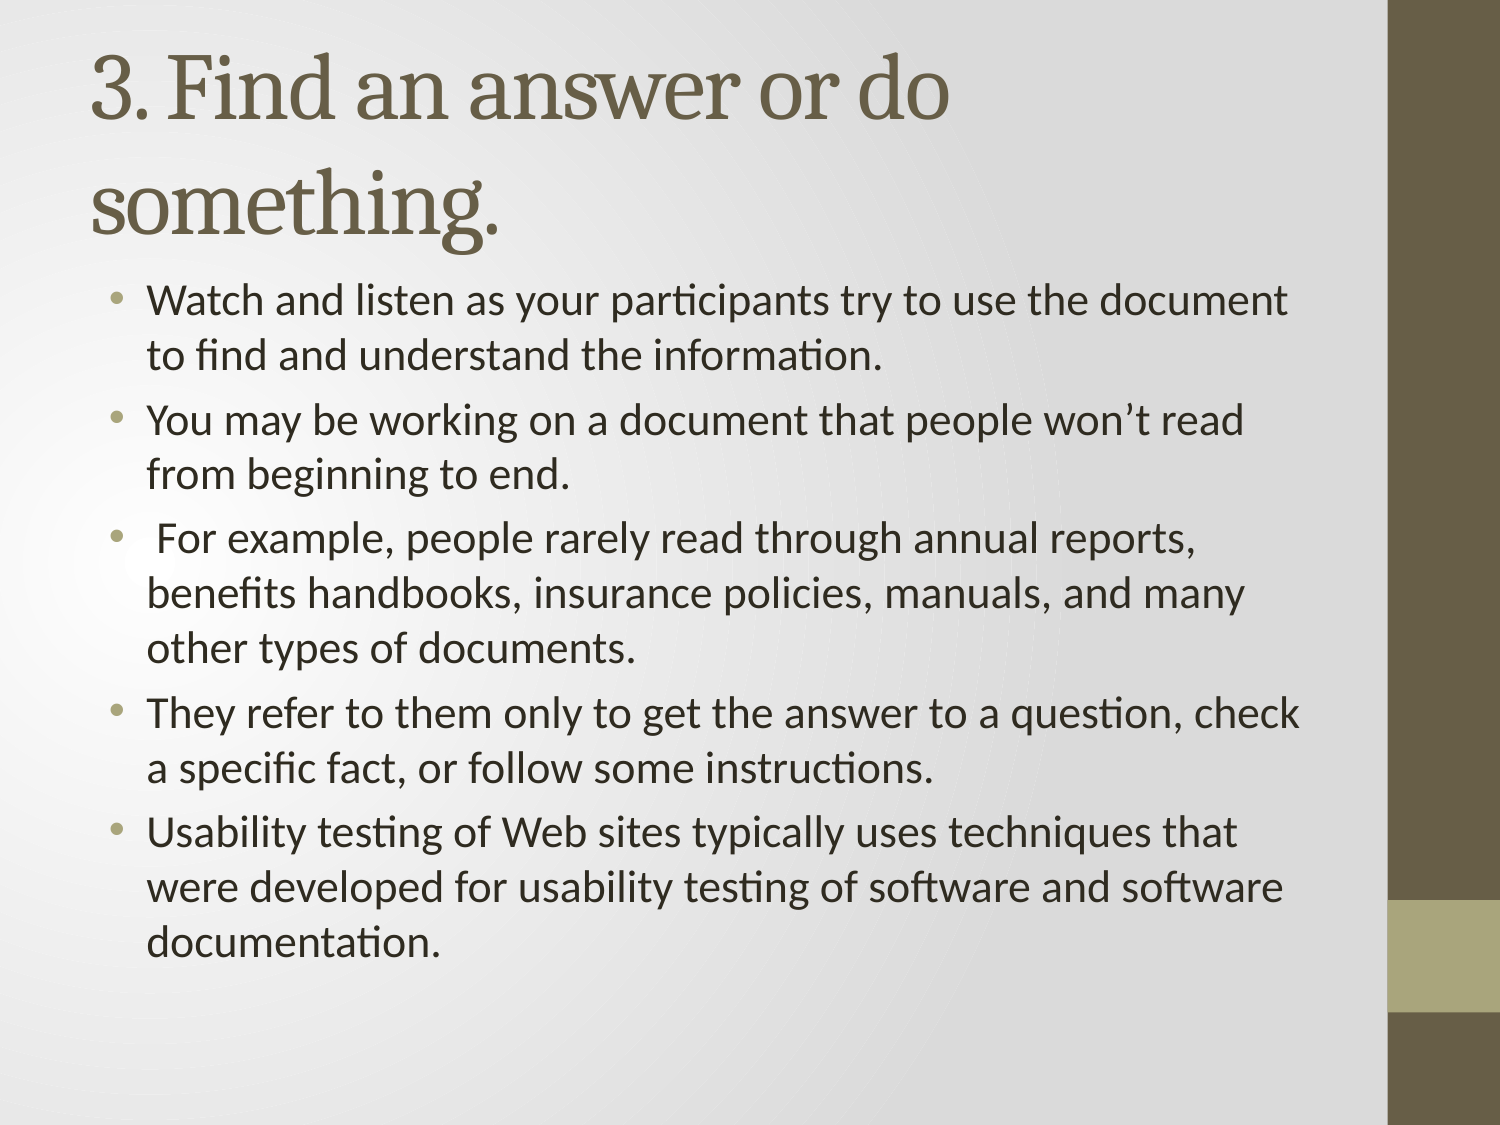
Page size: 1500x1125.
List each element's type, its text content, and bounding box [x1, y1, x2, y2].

title 3. Find an answer or do something. [75, 45, 1325, 233]
list Watch and listen as your participants try to use the document to find and understand the information. You may be working on a document that people won’t read from beginning to end. For example, people rarely read through annual reports, benefits handbooks, insurance policies, manuals, and many other types of documents. They refer to them only to get the answer to a question, check a specific fact, or follow some instructions. Usability testing of Web sites typically uses techniques that were developed for usability testing of software and software documentation. [75, 262, 1325, 1050]
